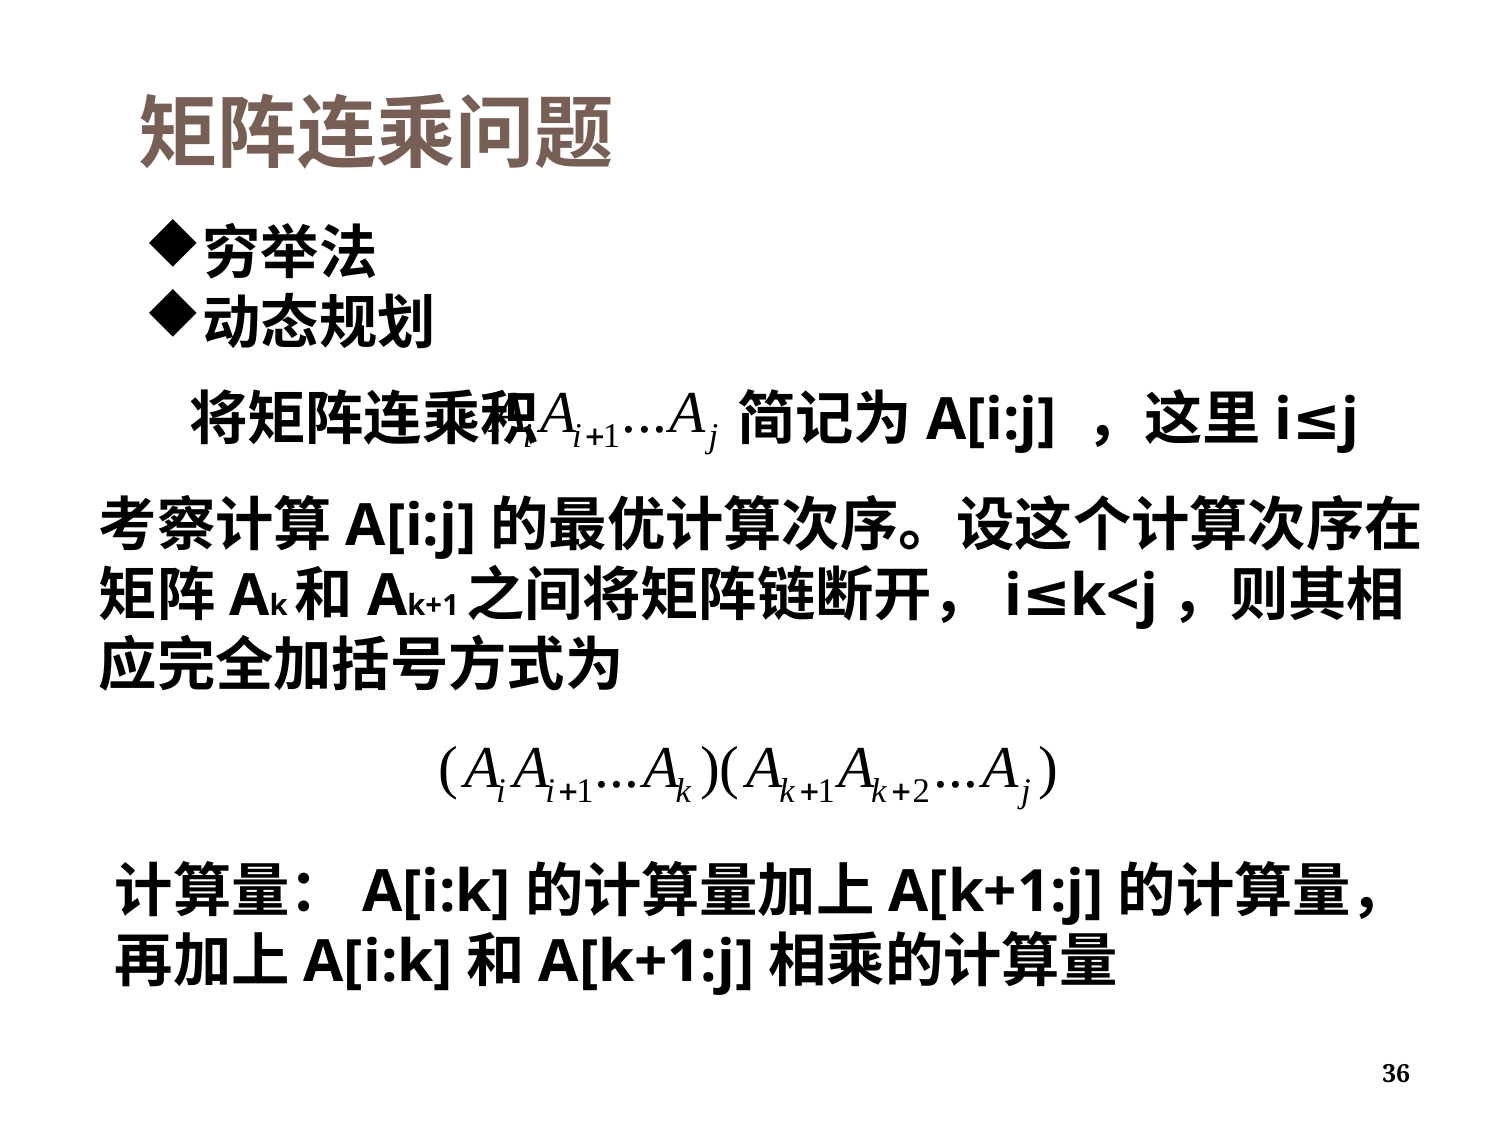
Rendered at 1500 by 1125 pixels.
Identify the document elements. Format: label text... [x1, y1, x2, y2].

text_box 36 [1074, 1024, 1425, 1100]
text_box 穷举法 动态规划 [129, 207, 1500, 363]
text_box 矩阵连乘问题 [123, 54, 1010, 186]
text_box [478, 373, 732, 468]
text_box 将矩阵连乘积 简记为A[i:j] ，这里i≤j [732, 373, 1428, 459]
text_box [430, 727, 1070, 823]
text_box 计算量：A[i:k]的计算量加上A[k+1:j]的计算量，再加上A[i:k]和A[k+1:j]相乘的计算量 [100, 846, 1439, 1001]
text_box 将矩阵连乘积 简记为A[i:j] ，这里i≤j [174, 373, 477, 459]
text_box 考察计算A[i:j]的最优计算次序。设这个计算次序在矩阵Ak和Ak+1之间将矩阵链断开，i≤k<j，则其相应完全加括号方式为 [84, 479, 1471, 705]
